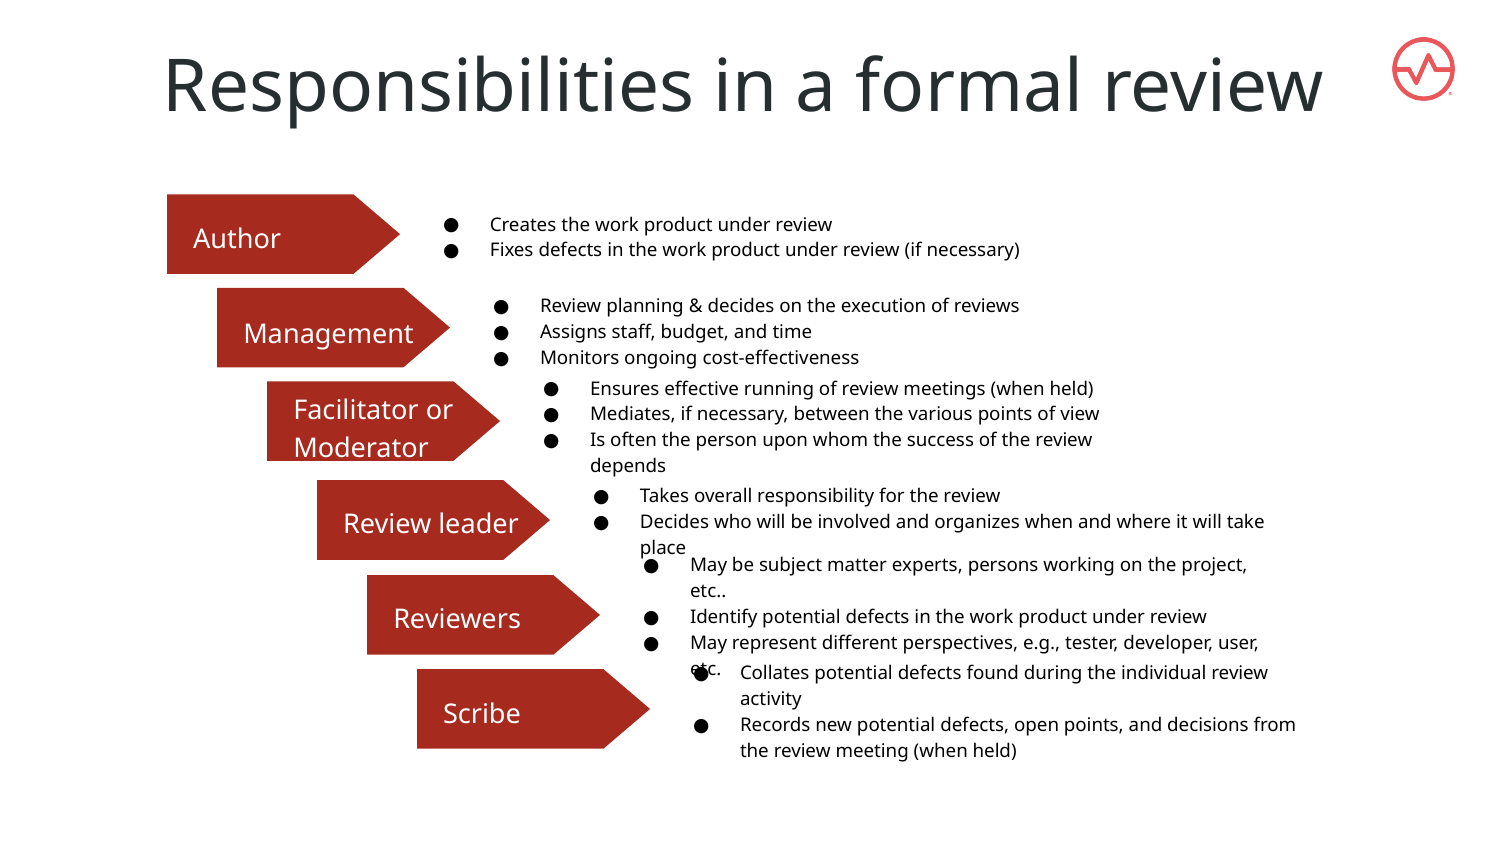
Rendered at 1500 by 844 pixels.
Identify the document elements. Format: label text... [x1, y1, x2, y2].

text_box Review planning & decides on the execution of reviews Assigns staff, budget, and time Monitors ongoing cost-effectiveness [450, 276, 1130, 383]
text_box Management [228, 289, 450, 371]
text_box Reviewers [378, 574, 600, 656]
picture [1391, 37, 1455, 101]
text_box Collates potential defects found during the individual review activity Records new potential defects, open points, and decisions from the review meeting (when held) [650, 656, 1330, 762]
text_box Responsibilities in a formal review [147, 40, 1369, 137]
text_box Creates the work product under review Fixes defects in the work product under review (if necessary) [400, 182, 1080, 288]
text_box Ensures effective running of review meetings (when held) Mediates, if necessary, between the various points of view Is often the person upon whom the success of the review depends [500, 371, 1180, 478]
text_box Scribe [428, 669, 650, 751]
text_box [317, 480, 328, 560]
text_box [167, 194, 178, 274]
text_box Takes overall responsibility for the review Decides who will be involved and organizes when and where it will take place [550, 466, 1310, 573]
text_box May be subject matter experts, persons working on the project, etc.. Identify potential defects in the work product under review May represent different perspectives, e.g., tester, developer, user, etc. [600, 573, 1280, 668]
text_box [367, 575, 378, 655]
text_box [267, 381, 457, 461]
text_box [417, 669, 428, 749]
text_box [217, 287, 405, 368]
text_box Facilitator or Moderator [278, 384, 500, 466]
text_box Review leader [328, 479, 550, 561]
text_box Author [178, 194, 400, 276]
